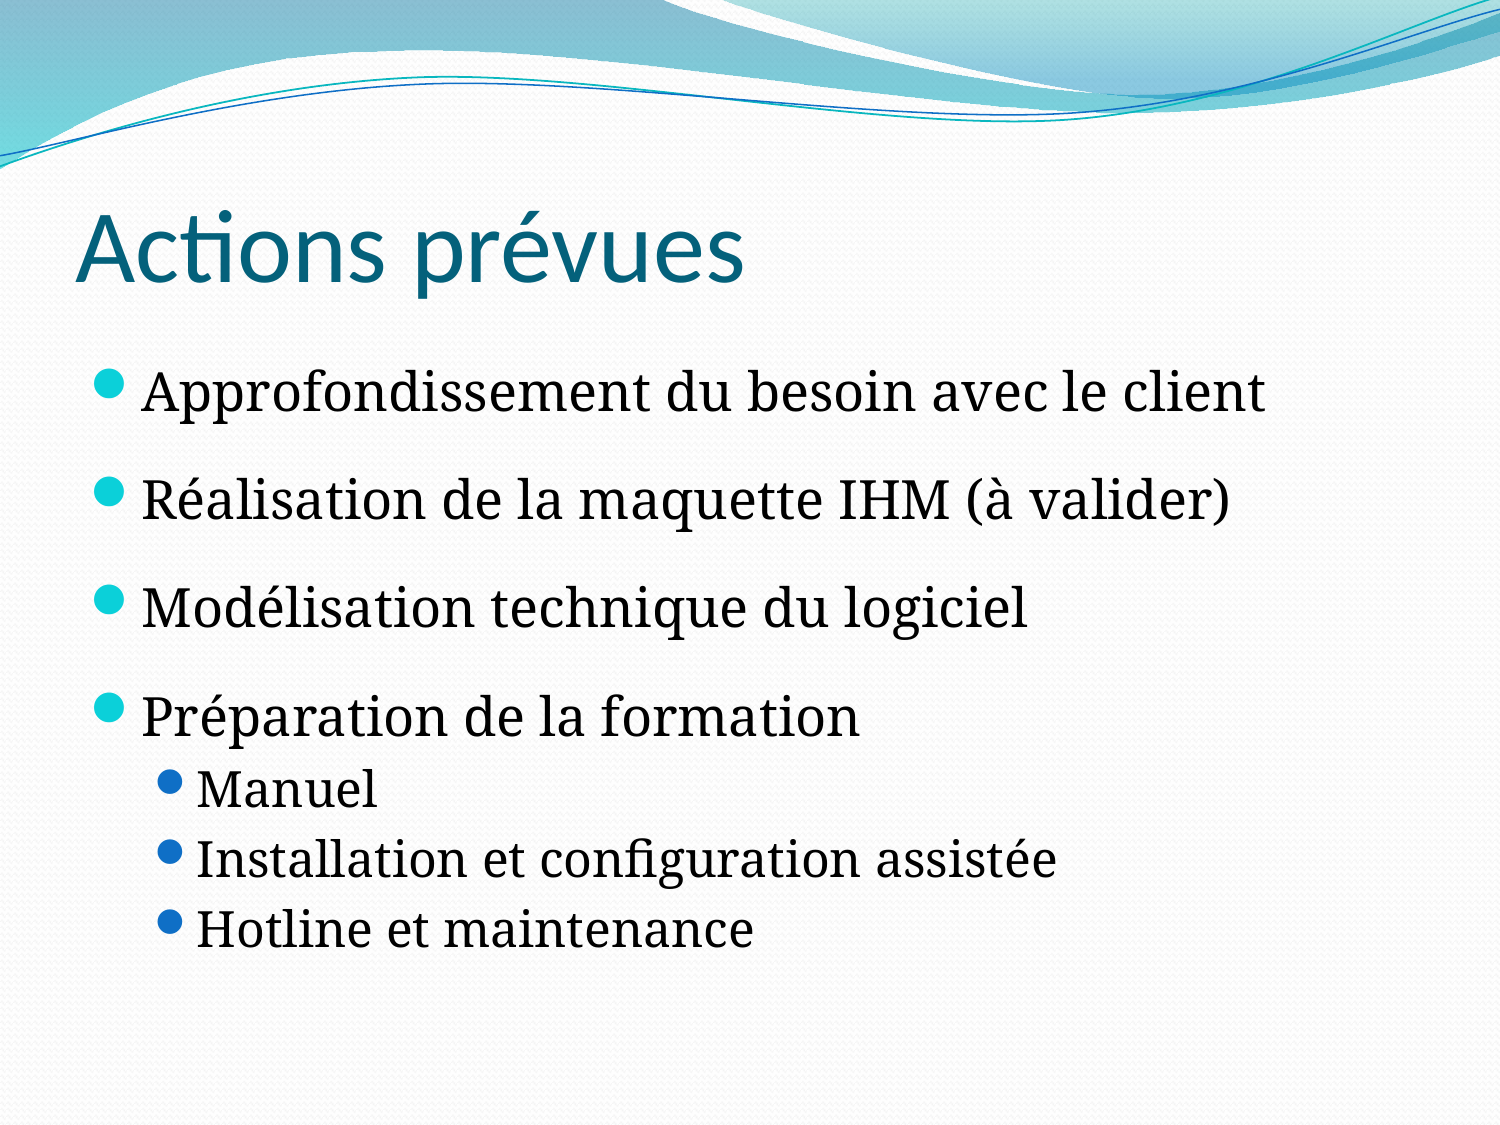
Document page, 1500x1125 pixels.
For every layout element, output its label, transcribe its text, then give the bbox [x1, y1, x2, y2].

title Actions prévues [75, 115, 1425, 303]
list Approfondissement du besoin avec le client Réalisation de la maquette IHM (à valider) Modélisation technique du logiciel Préparation de la formation Manuel Installation et configuration assistée Hotline et maintenance [75, 317, 1425, 1038]
